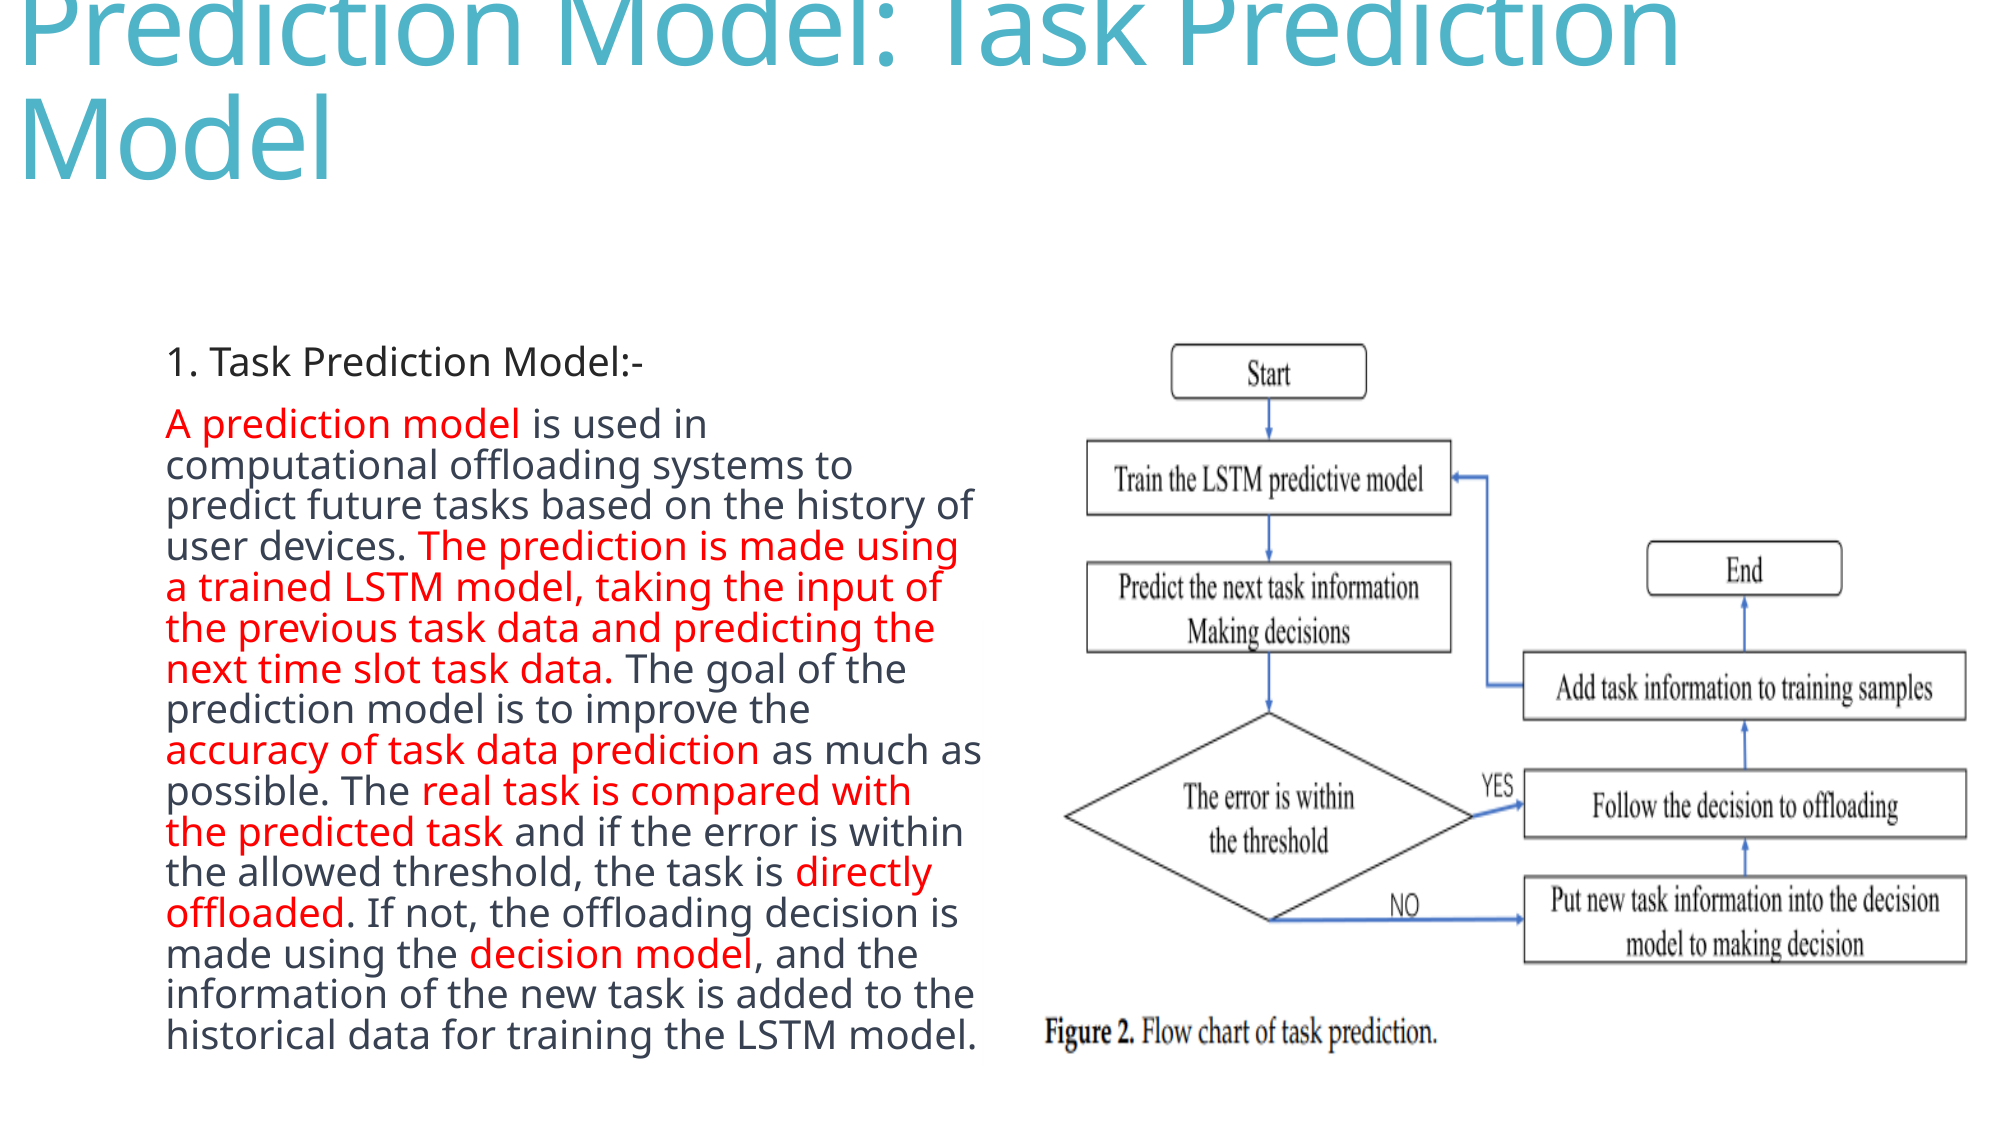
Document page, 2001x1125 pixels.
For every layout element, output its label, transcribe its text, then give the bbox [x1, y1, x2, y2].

title Prediction Model: Task Prediction Model [0, 0, 1768, 177]
picture [982, 257, 1982, 1066]
list 1. Task Prediction Model:- A prediction model is used in computational offloading systems to predict future tasks based on the history of user devices. The prediction is made using a trained LSTM model, taking the input of the previous task data and predicting the next time slot task data. The goal of the prediction model is to improve the accuracy of task data prediction as much as possible. The real task is compared with the predicted task and if the error is within the allowed threshold, the task is directly offloaded. If not, the offloading decision is made using the decision model, and the information of the new task is added to the historical data for training the LSTM model. [137, 336, 1000, 1085]
